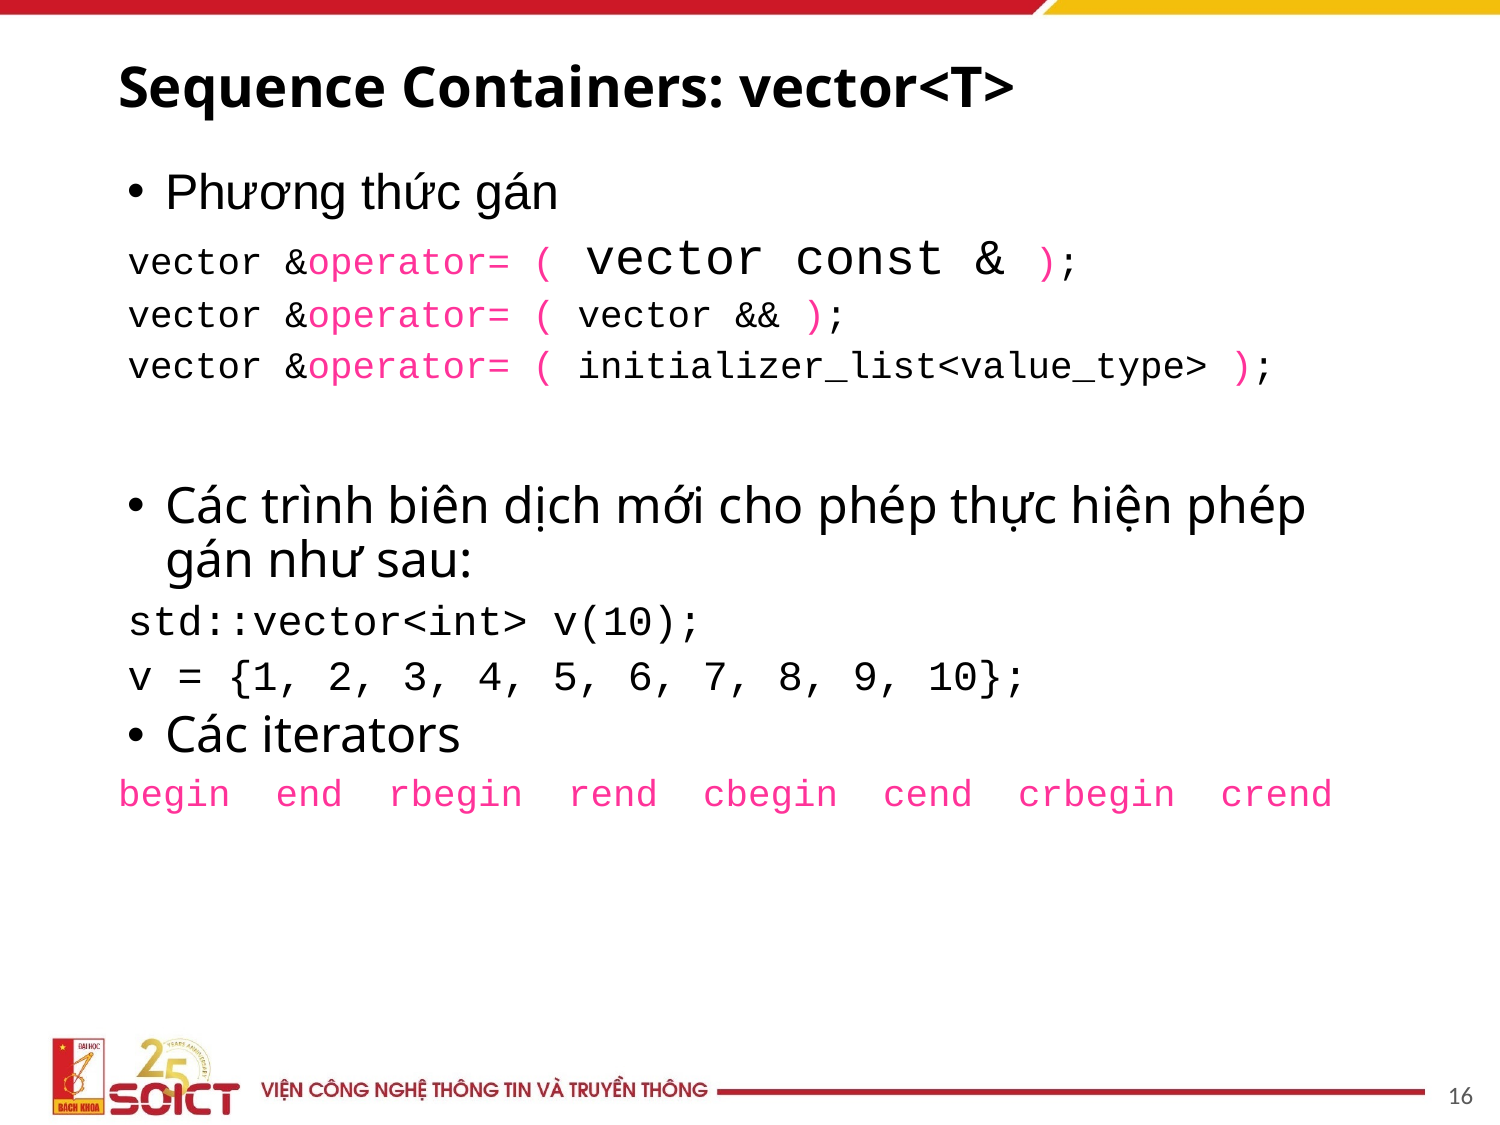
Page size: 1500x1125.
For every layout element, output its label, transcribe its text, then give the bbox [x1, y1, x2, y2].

slide_number 16 [1300, 1065, 1489, 1125]
list Phương thức gán vector &operator= ( vector const & ); vector &operator= ( vector && ); vector &operator= ( initializer_list<value_type> ); Các trình biên dịch mới cho phép thực hiện phép gán như sau: std::vector<int> v(10); v = {1, 2, 3, 4, 5, 6, 7, 8, 9, 10}; Các iterators begin end rbegin rend cbegin cend crbegin crend [103, 159, 1421, 1014]
picture [0, 0, 1500, 1125]
title Sequence Containers: vector<T> [103, 24, 1397, 155]
